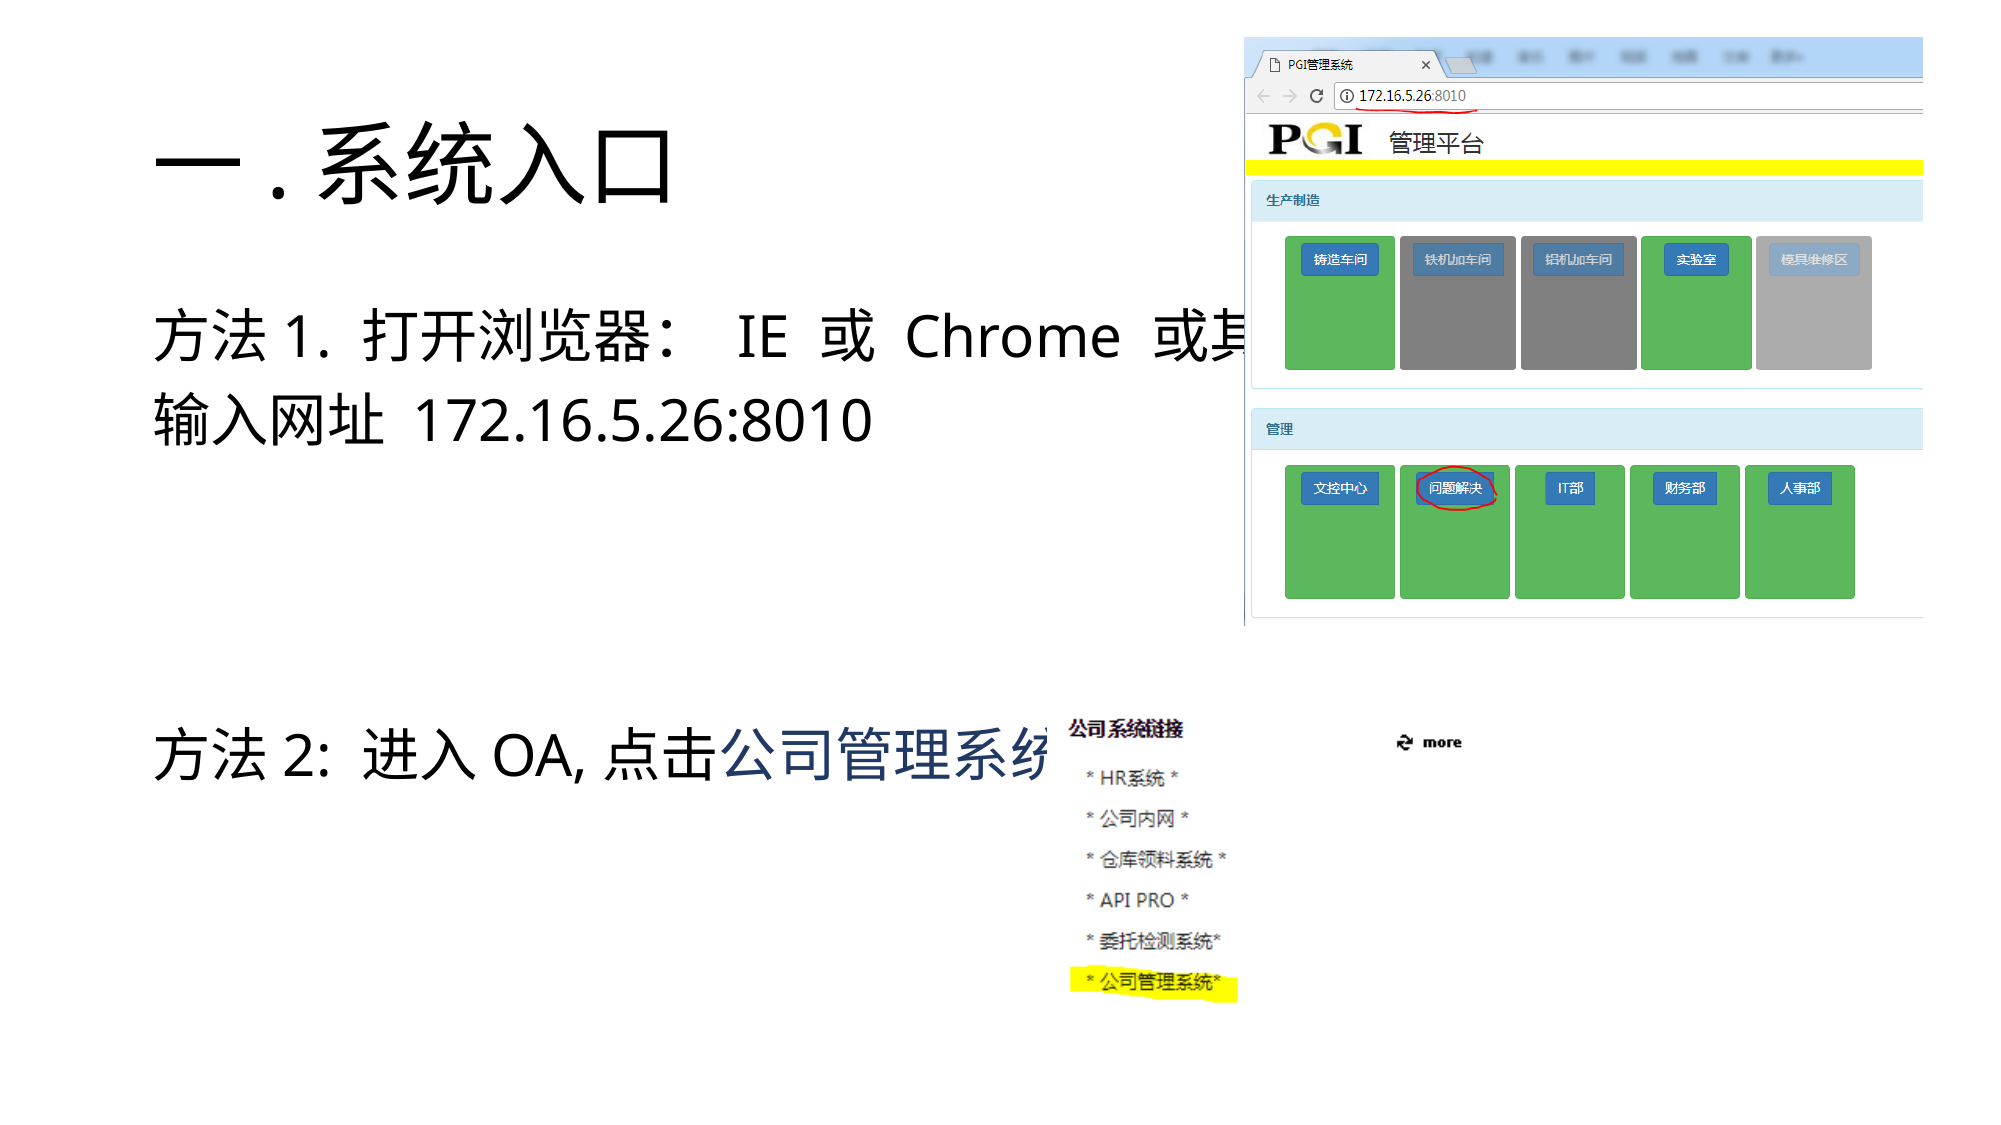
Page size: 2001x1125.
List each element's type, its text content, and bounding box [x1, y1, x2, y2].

picture [1047, 713, 1485, 1014]
list 方法1. 打开浏览器： IE 或 Chrome 或其他 输入网址 172.16.5.26:8010 方法2: 进入OA,点击公司管理系统 [137, 299, 1863, 1014]
title 一.系统入口 [137, 59, 1244, 278]
picture [1244, 37, 1923, 626]
